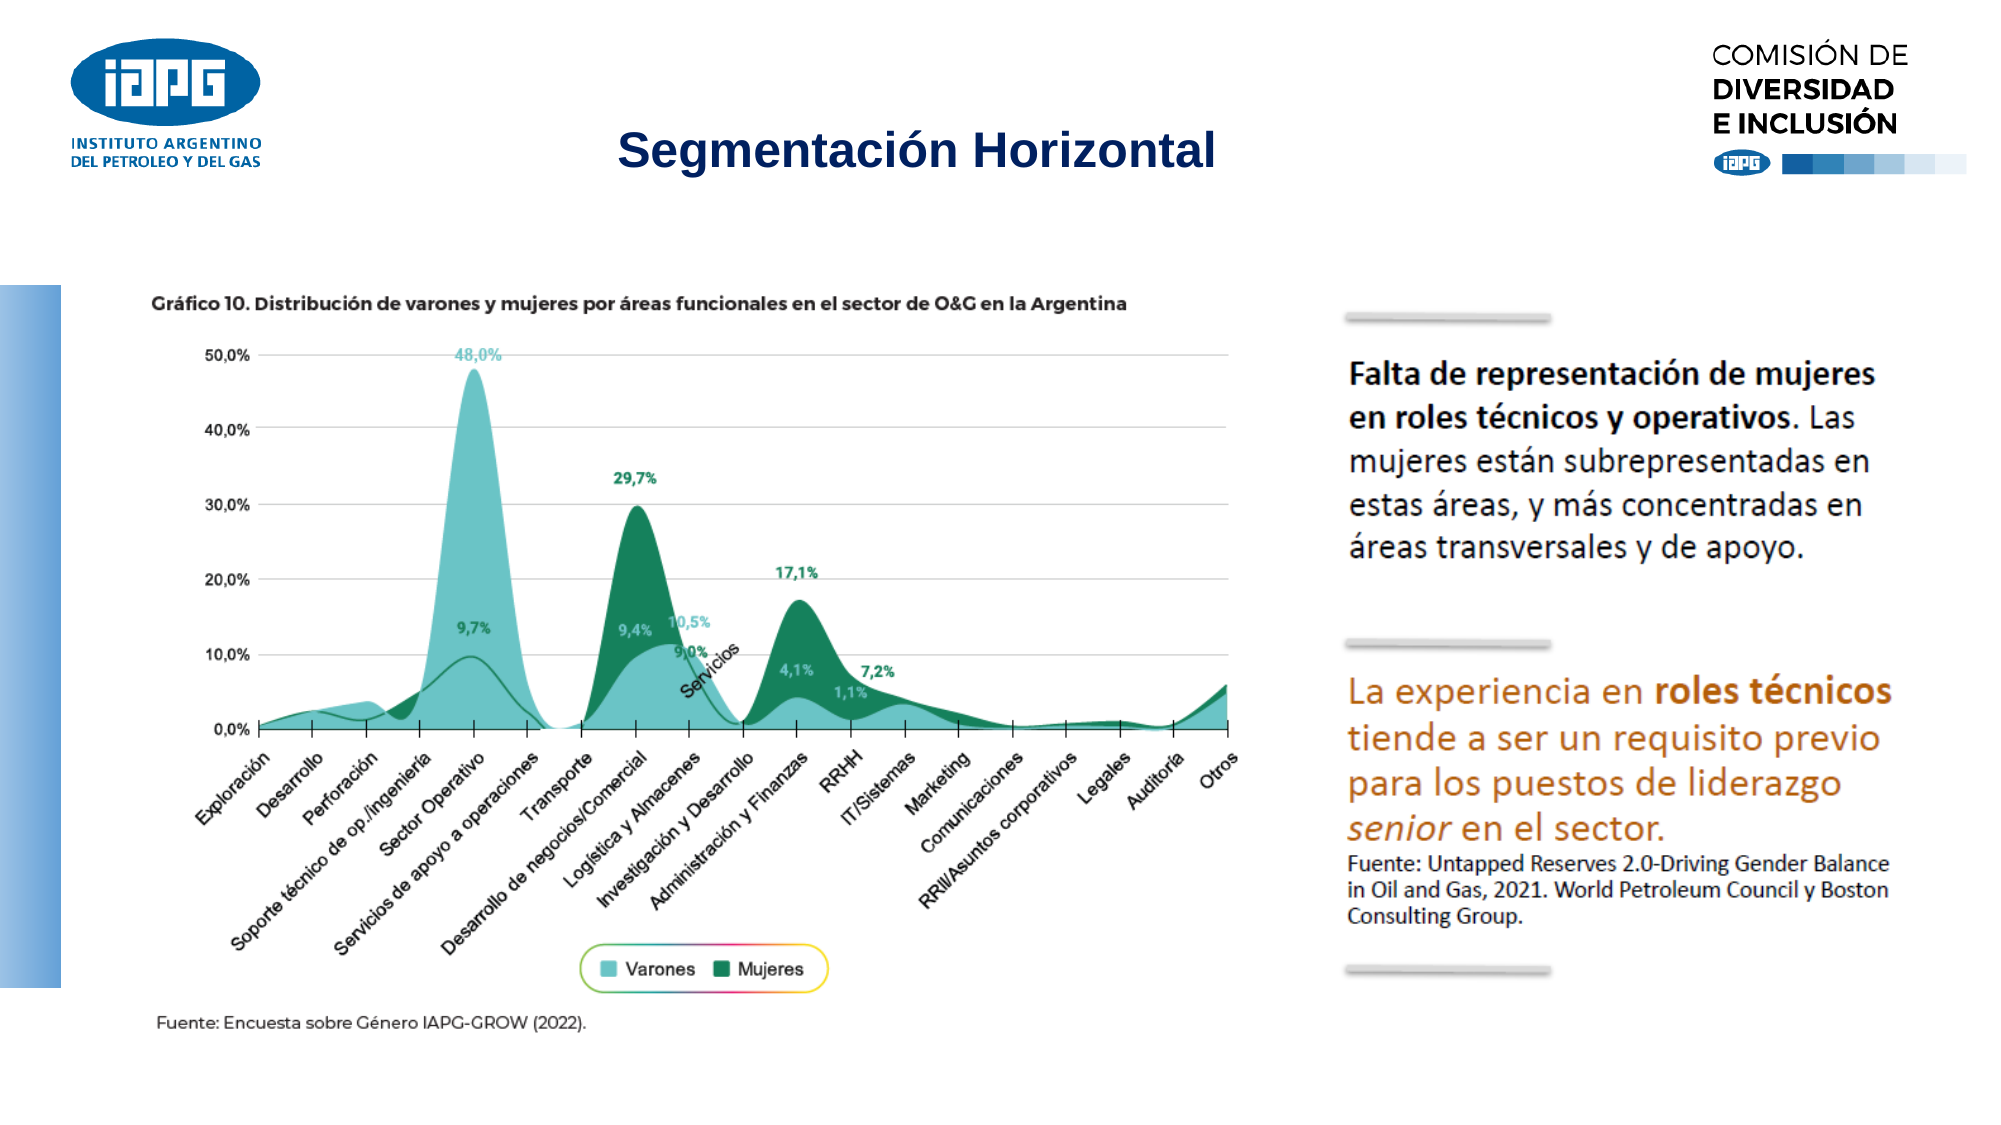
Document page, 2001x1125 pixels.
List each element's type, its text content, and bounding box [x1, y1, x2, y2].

picture [1314, 289, 1938, 988]
picture [0, 0, 2000, 209]
text_box [0, 285, 62, 988]
text_box Segmentación Horizontal [491, 116, 1344, 262]
picture [118, 285, 1278, 1044]
